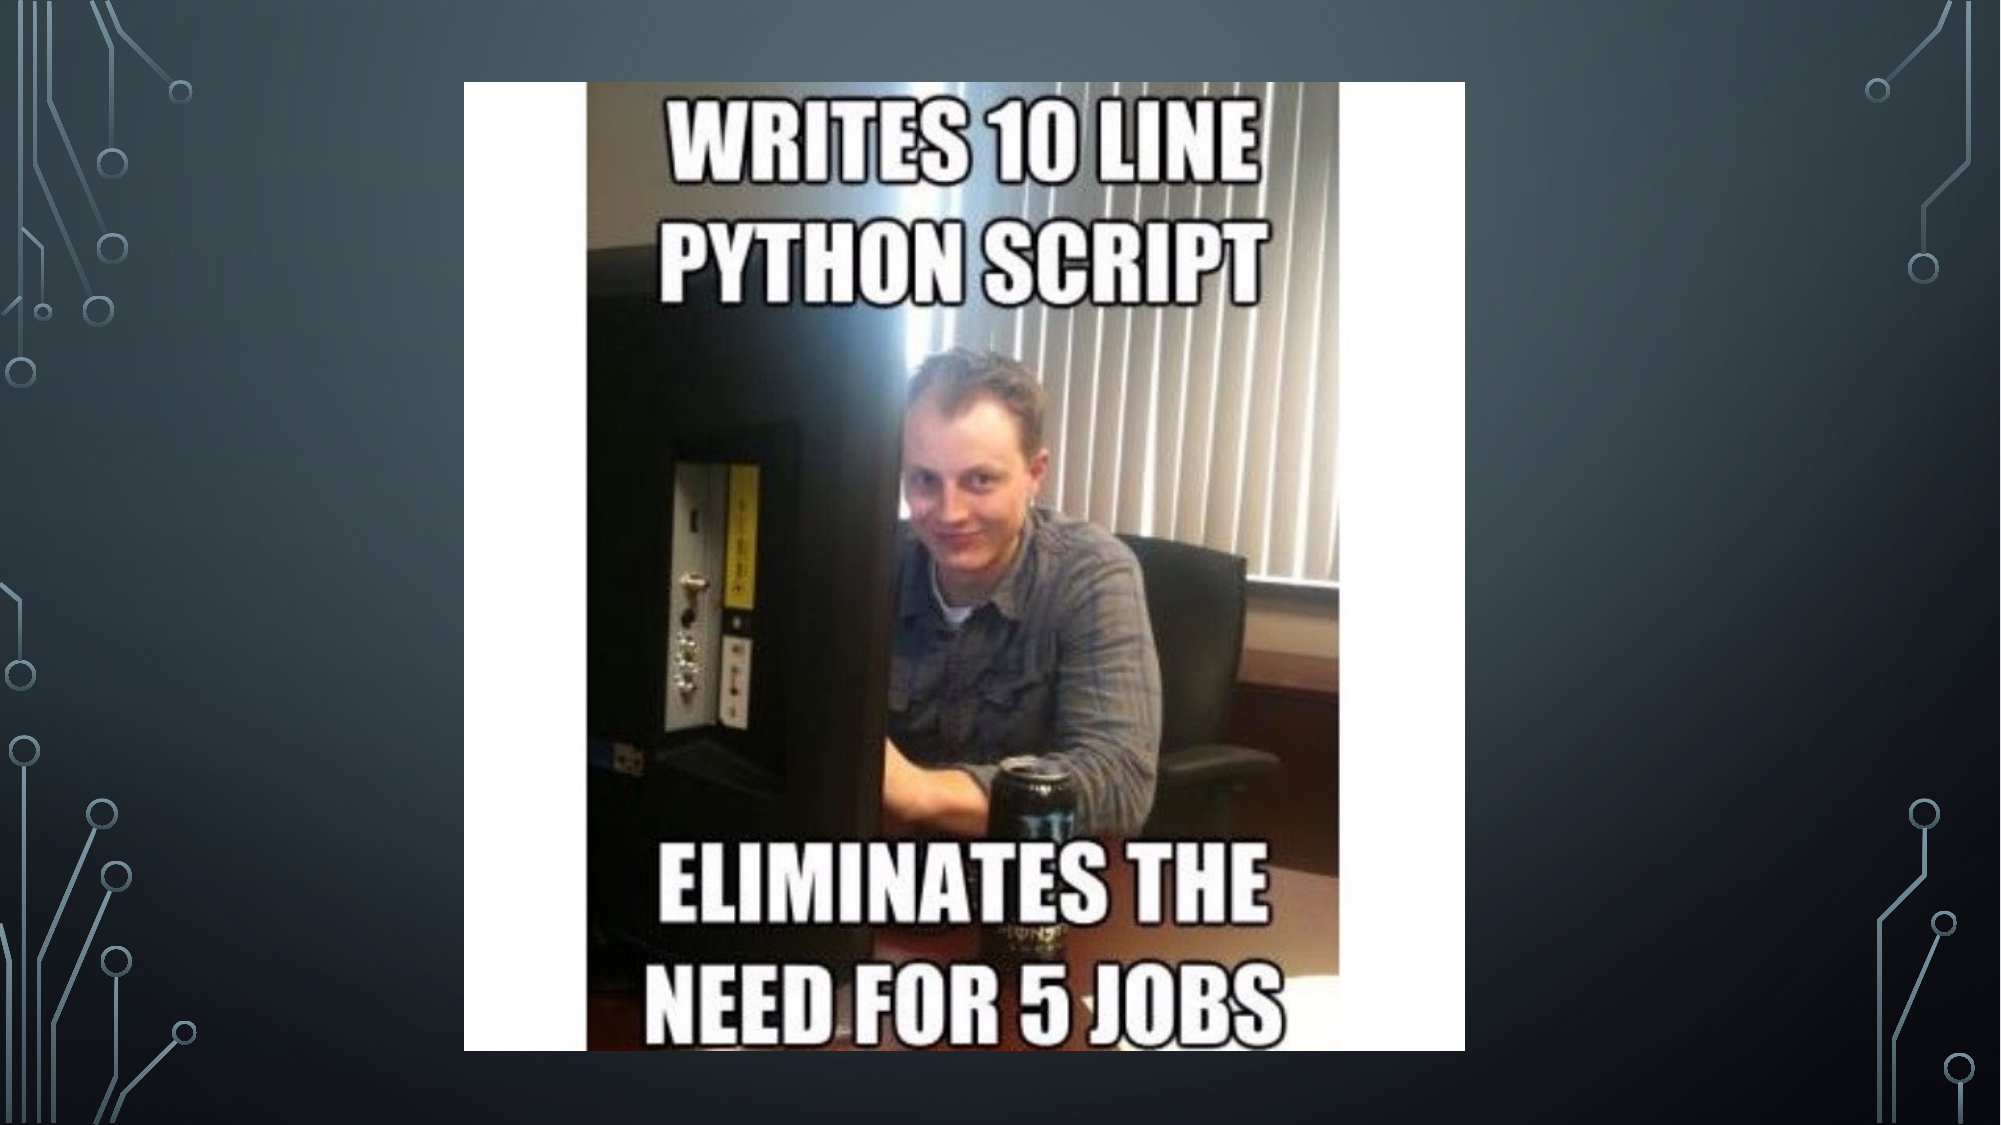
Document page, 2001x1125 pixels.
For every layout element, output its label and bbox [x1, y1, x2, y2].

picture [464, 81, 1465, 1052]
